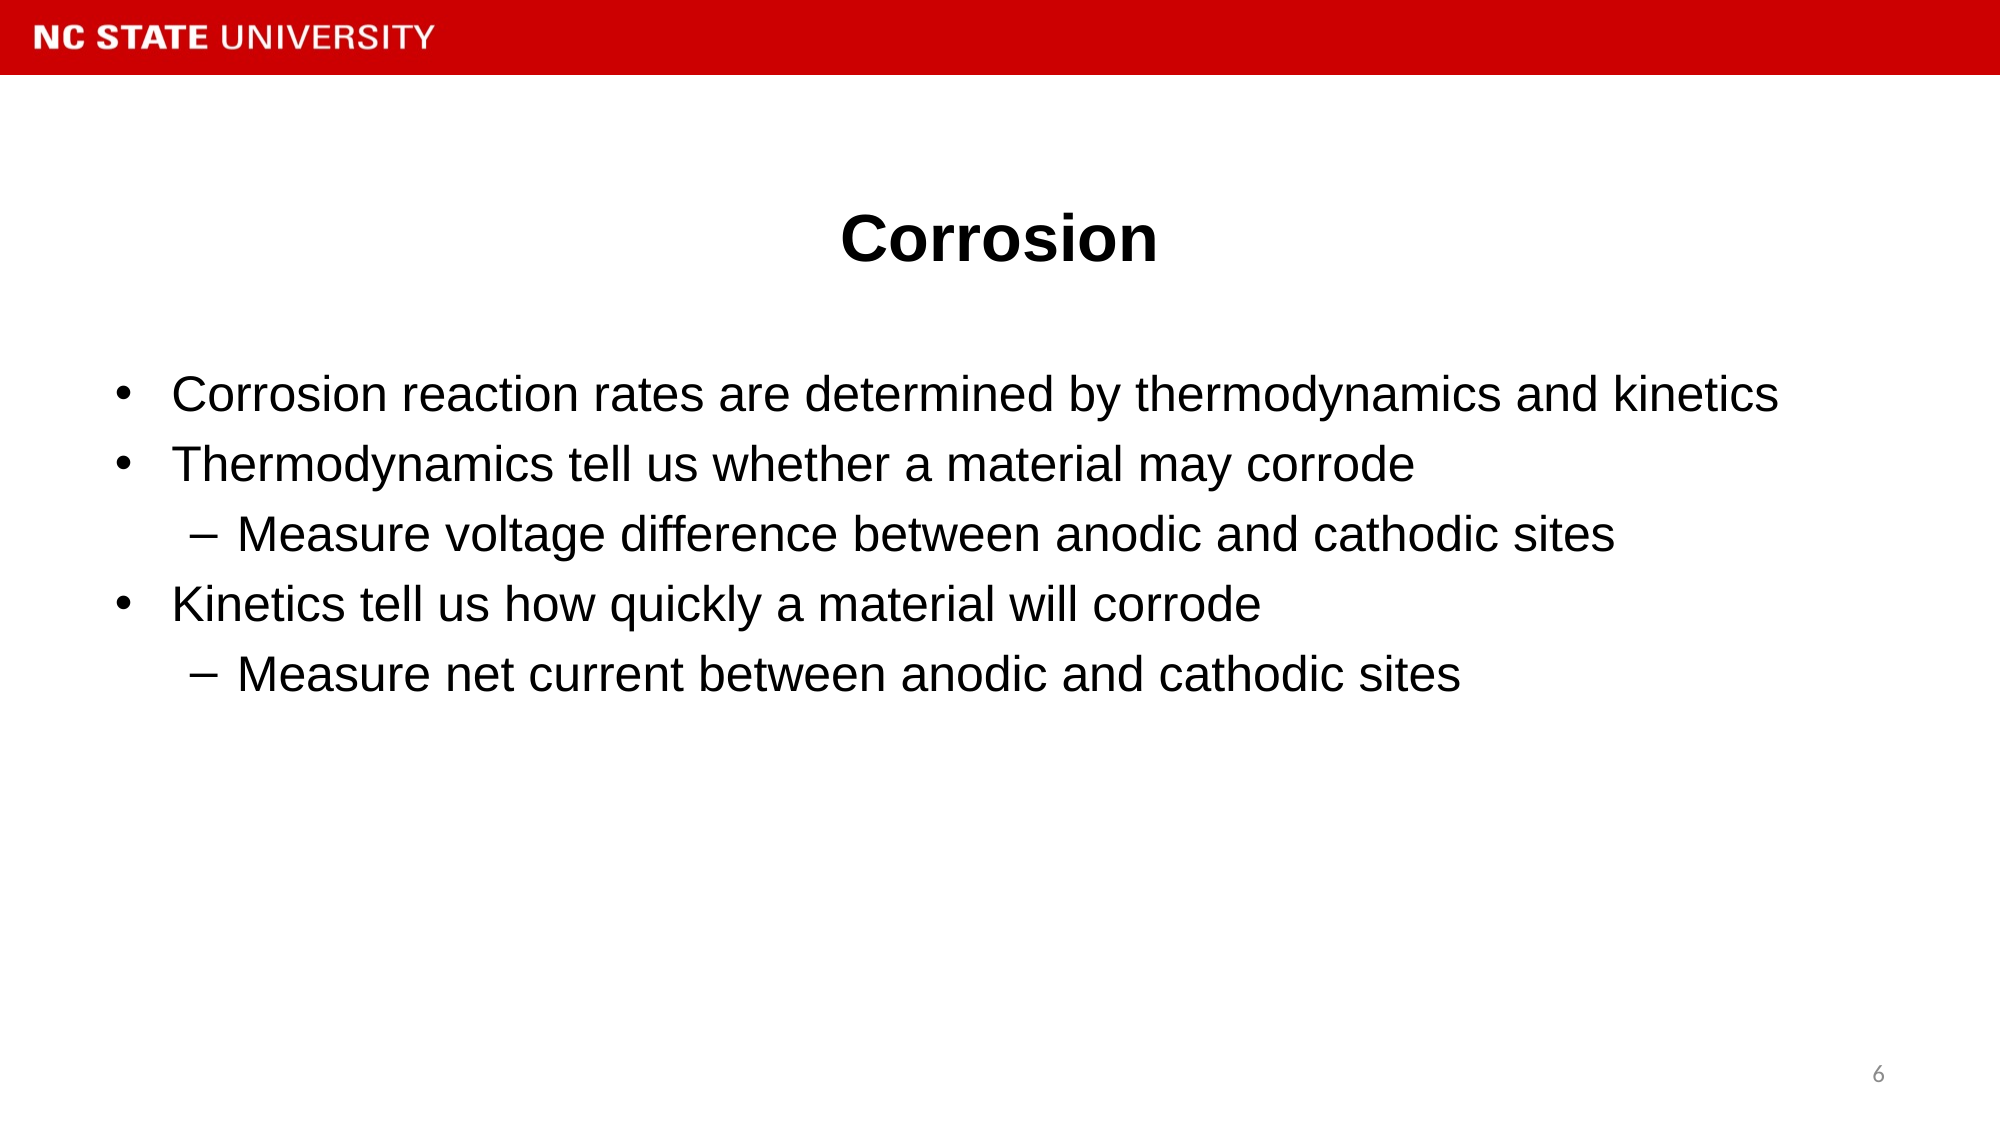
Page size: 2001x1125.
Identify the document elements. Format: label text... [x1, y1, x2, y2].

picture [0, 0, 2000, 75]
list Corrosion reaction rates are determined by thermodynamics and kinetics Thermodynamics tell us whether a material may corrode Measure voltage difference between anodic and cathodic sites Kinetics tell us how quickly a material will corrode Measure net current between anodic and cathodic sites [99, 354, 1900, 1005]
title Corrosion [99, 147, 1900, 323]
slide_number 6 [1433, 1042, 1900, 1103]
